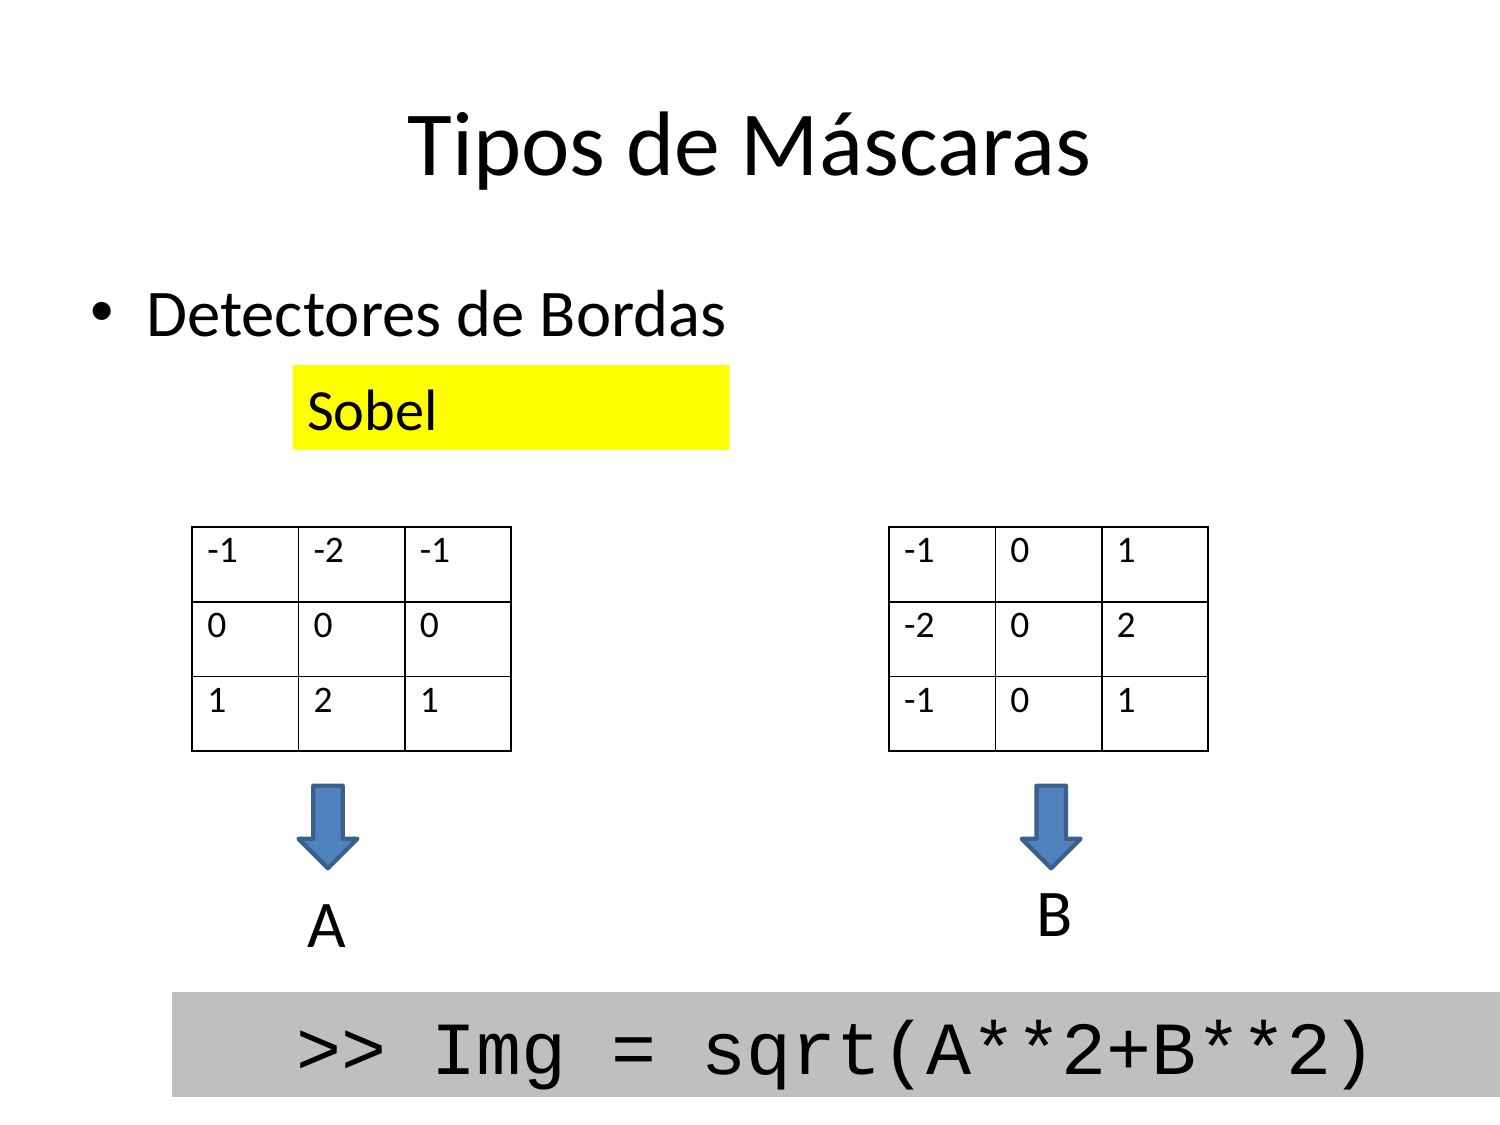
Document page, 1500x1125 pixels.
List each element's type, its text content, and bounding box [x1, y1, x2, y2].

table_cell 1 [193, 677, 298, 750]
table_cell -2 [890, 603, 995, 676]
table_cell 0 [996, 603, 1101, 676]
table_cell 2 [1103, 603, 1207, 676]
text_box A [292, 873, 482, 969]
table_cell 1 [406, 677, 510, 750]
text_box [296, 783, 360, 871]
table_cell 1 [1103, 677, 1207, 750]
table_header 0 [996, 528, 1101, 601]
table_header -1 [890, 528, 995, 601]
table_cell -1 [890, 677, 995, 750]
text_box Sobel [292, 365, 730, 450]
table_cell 2 [299, 677, 404, 750]
table_cell 0 [193, 603, 298, 676]
table_cell 0 [996, 677, 1101, 750]
table_header -1 [406, 528, 510, 601]
text_box [1019, 783, 1083, 862]
title Tipos de Máscaras [75, 45, 1425, 233]
table_cell 0 [299, 603, 404, 676]
table_header -1 [193, 528, 298, 601]
text_box >> Img = sqrt(A**2+B**2) [172, 992, 1500, 1097]
table_header -2 [299, 528, 404, 601]
list Detectores de Bordas [75, 262, 1425, 1005]
text_box B [1021, 862, 1211, 958]
table_cell 0 [406, 603, 510, 676]
table_header 1 [1103, 528, 1207, 601]
